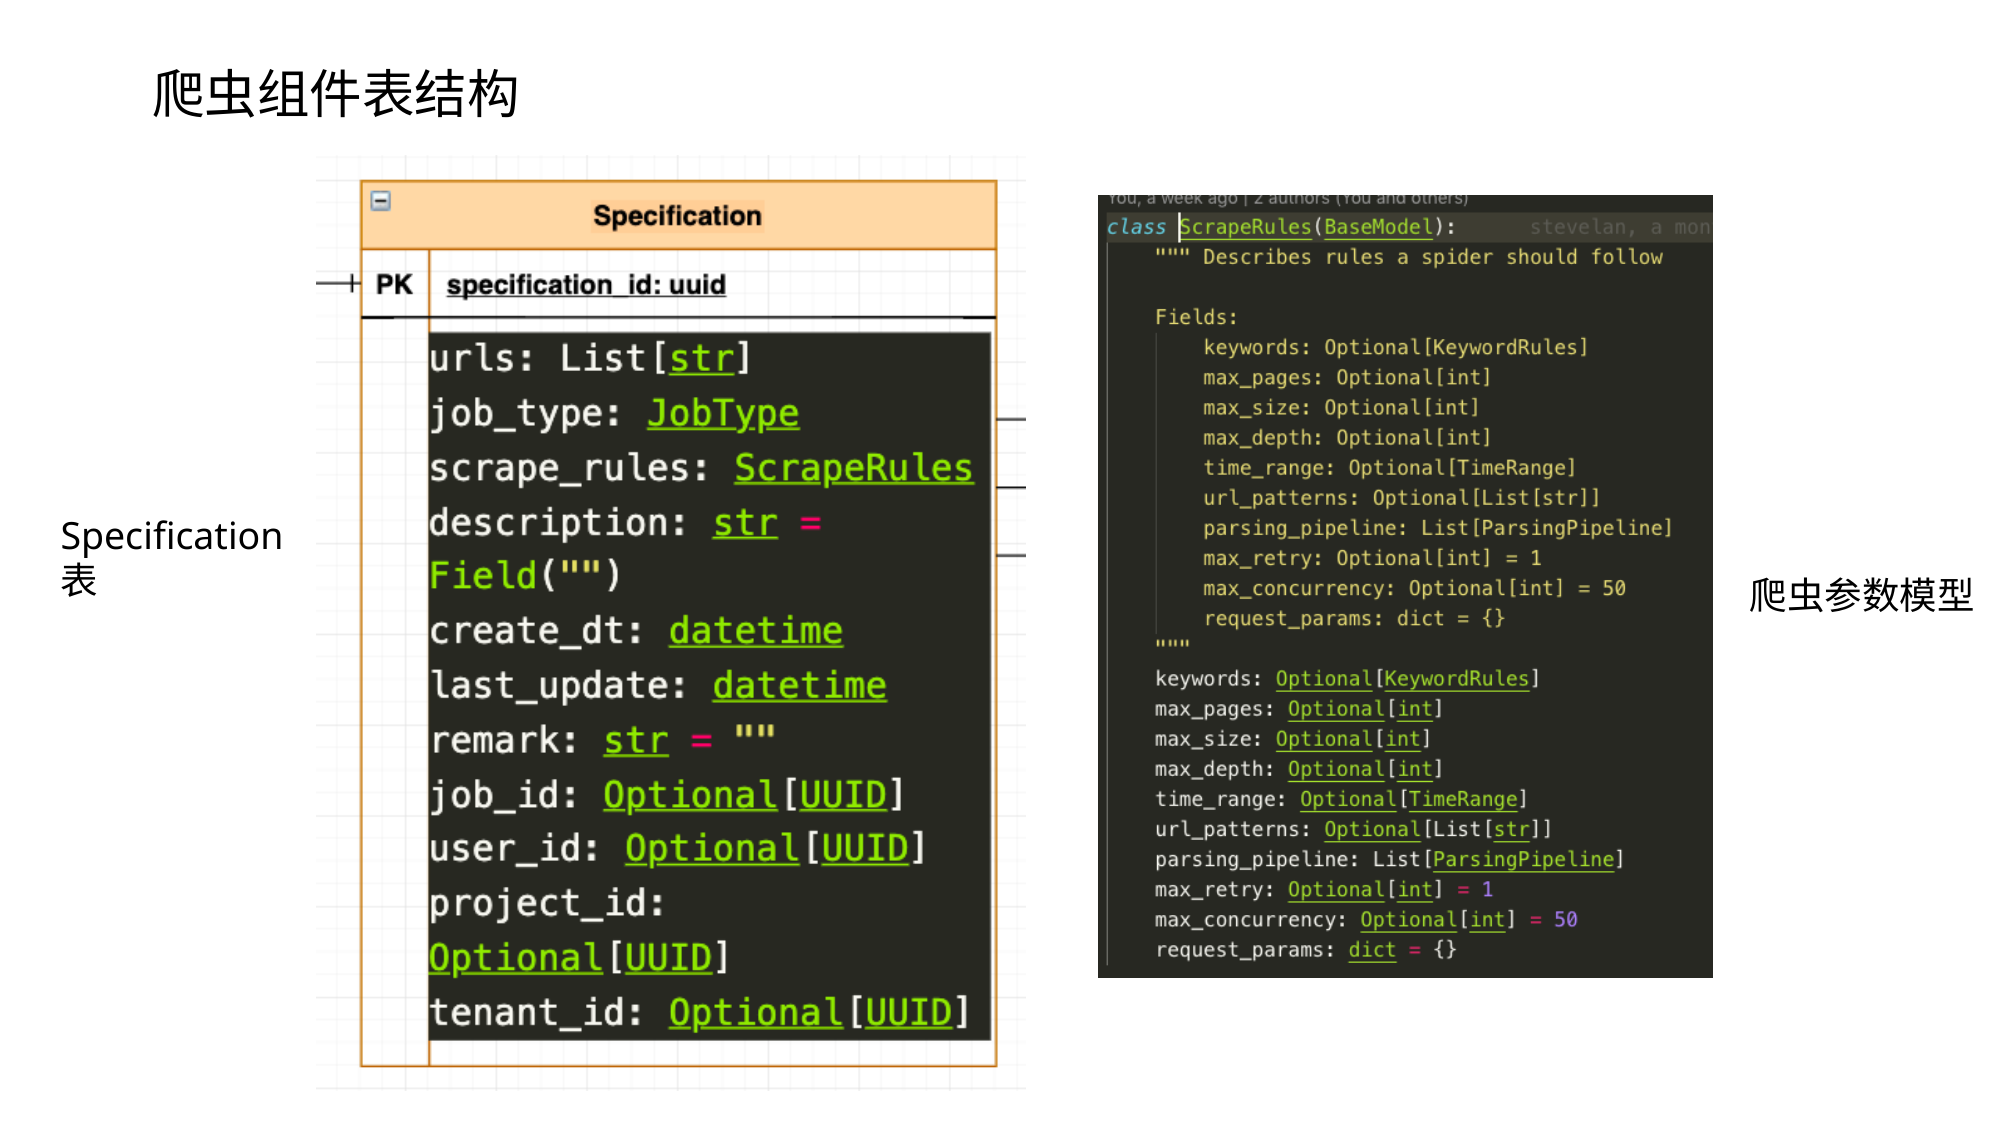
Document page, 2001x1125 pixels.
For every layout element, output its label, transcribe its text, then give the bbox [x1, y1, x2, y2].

title 爬虫组件表结构 [137, 59, 551, 196]
text_box Specification表 [45, 504, 316, 610]
text_box 爬虫参数模型 [1734, 565, 2000, 625]
picture [316, 155, 1026, 1091]
picture [1098, 195, 1713, 978]
